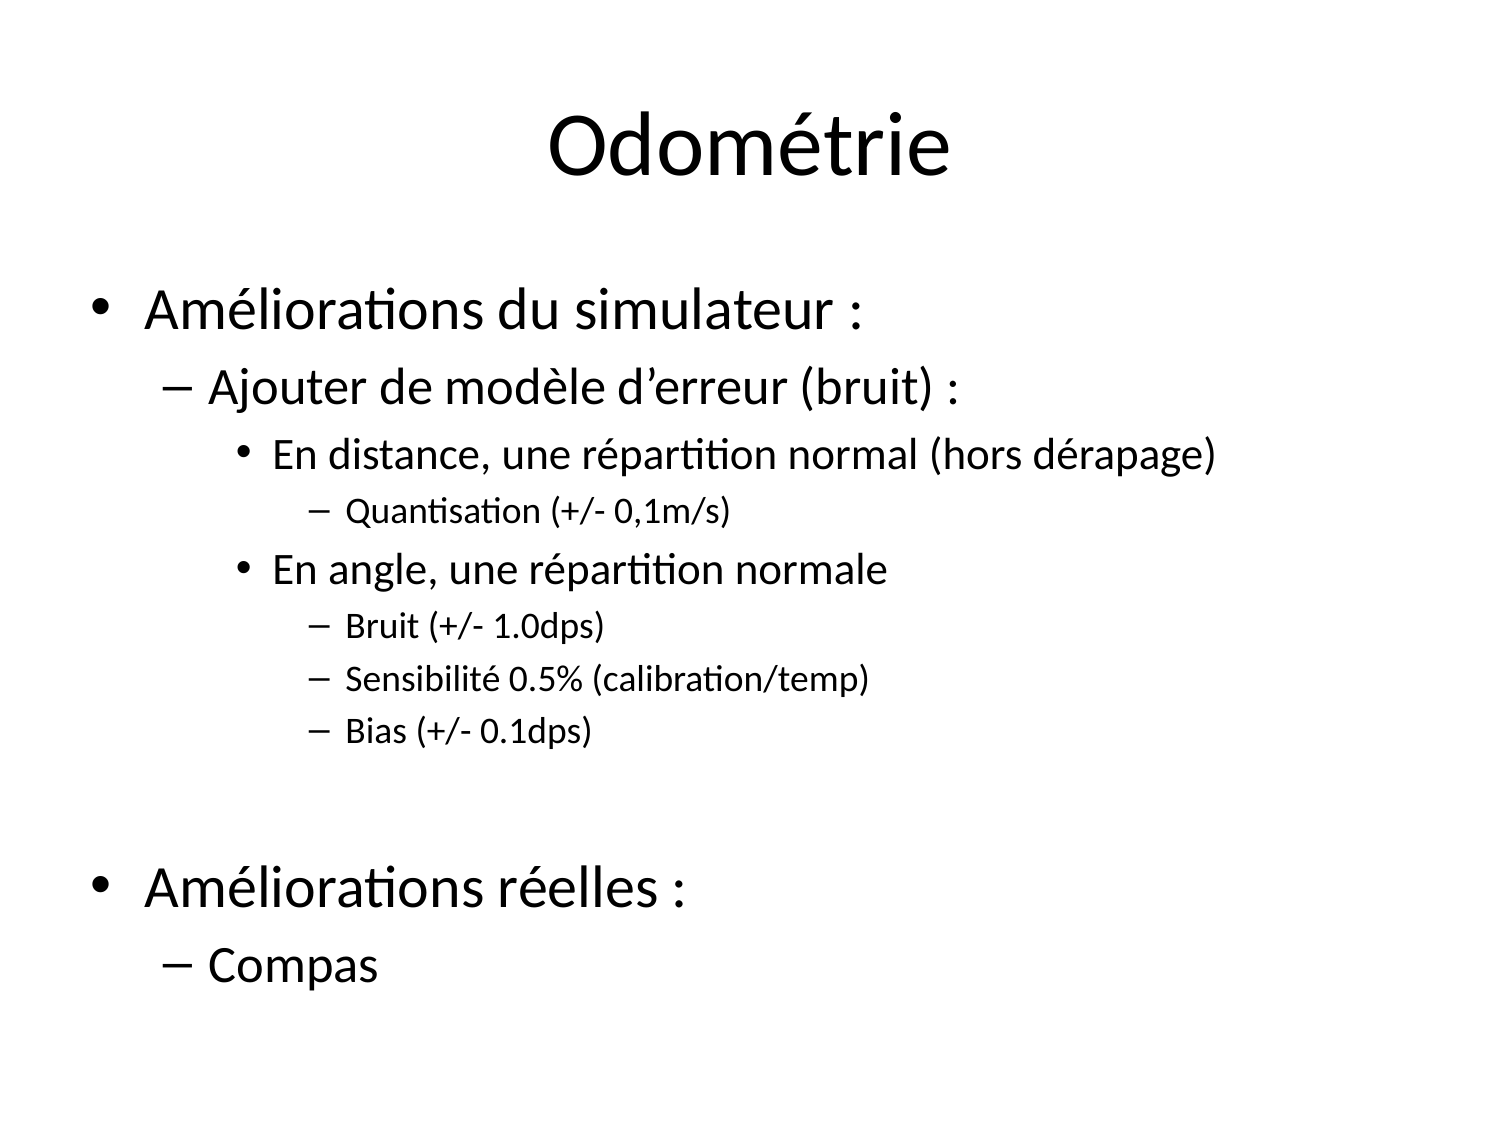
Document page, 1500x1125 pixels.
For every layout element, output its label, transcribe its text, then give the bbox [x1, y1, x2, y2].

title Odométrie [75, 45, 1425, 233]
list Améliorations du simulateur : Ajouter de modèle d’erreur (bruit) : En distance, une répartition normal (hors dérapage) Quantisation (+/- 0,1m/s) En angle, une répartition normale Bruit (+/- 1.0dps) Sensibilité 0.5% (calibration/temp) Bias (+/- 0.1dps) Améliorations réelles : Compas [75, 262, 1425, 1005]
